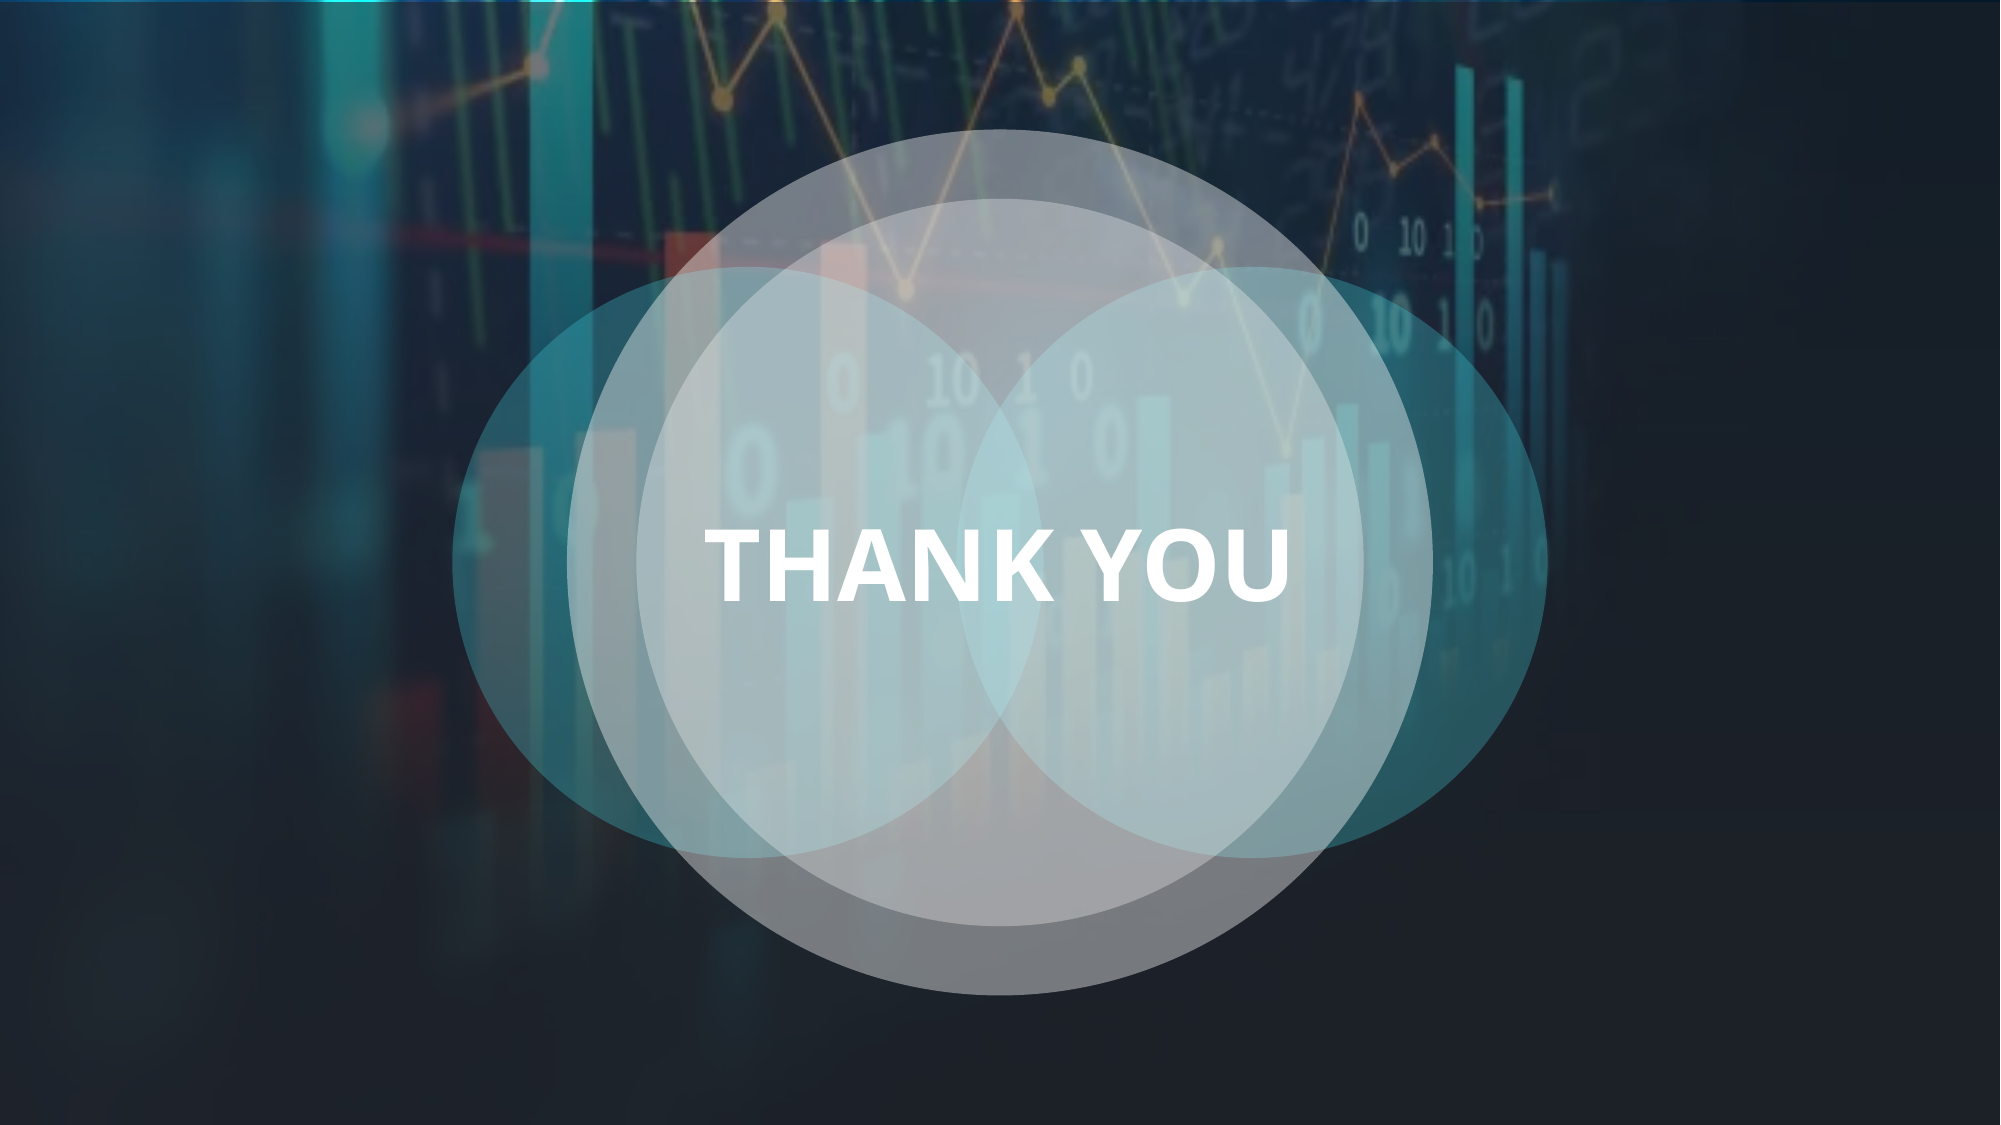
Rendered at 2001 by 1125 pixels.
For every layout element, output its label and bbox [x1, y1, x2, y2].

picture [0, 0, 2000, 1125]
text_box [452, 266, 1548, 859]
